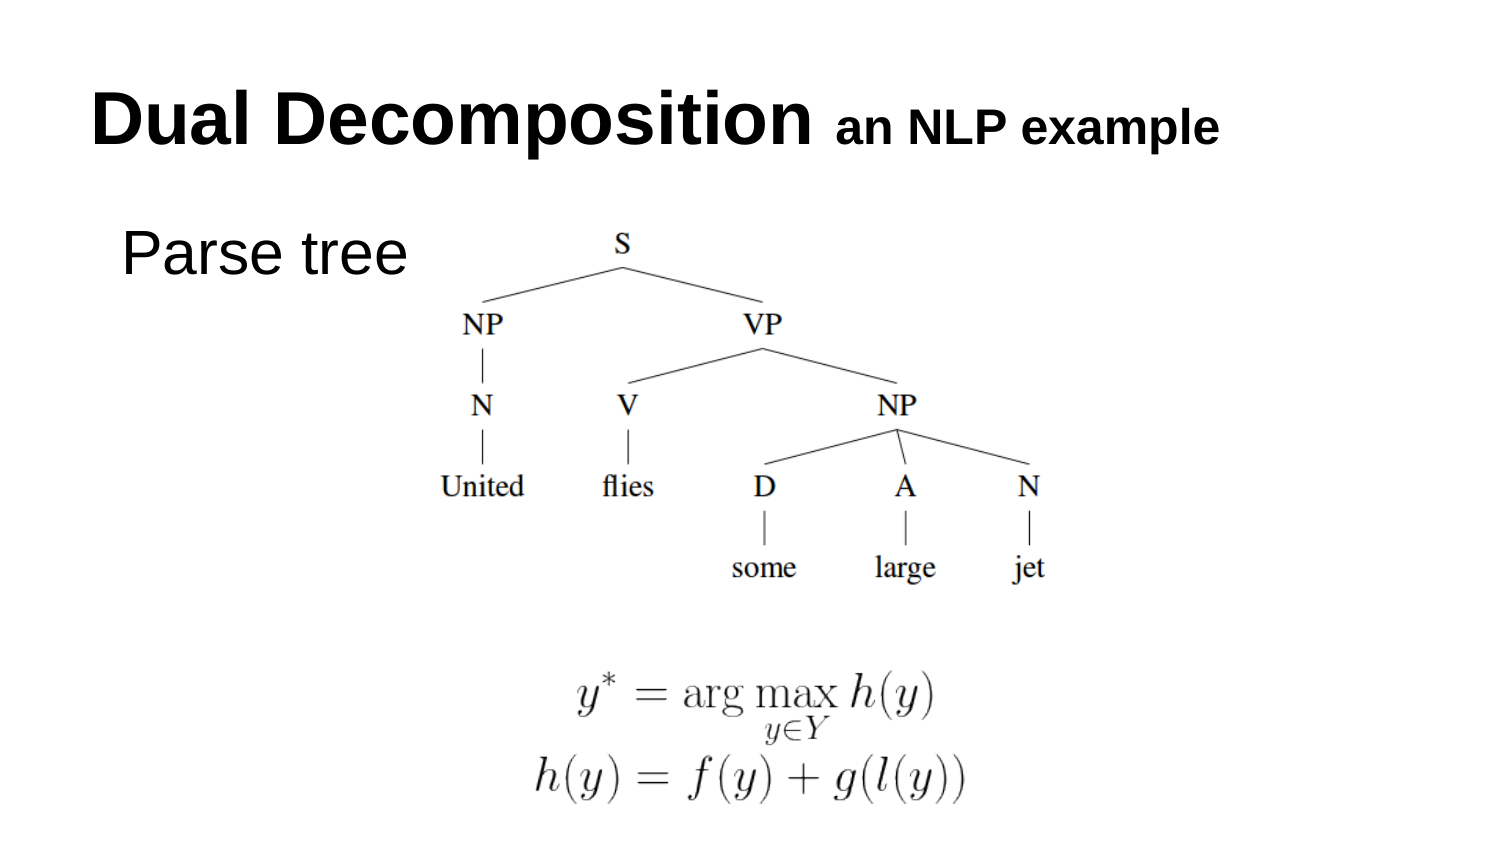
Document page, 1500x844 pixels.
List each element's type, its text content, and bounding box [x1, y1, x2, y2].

picture [535, 670, 965, 804]
title Dual Decomposition an NLP example [75, 33, 1425, 175]
list Parse tree [75, 196, 1425, 338]
picture [437, 227, 1062, 592]
